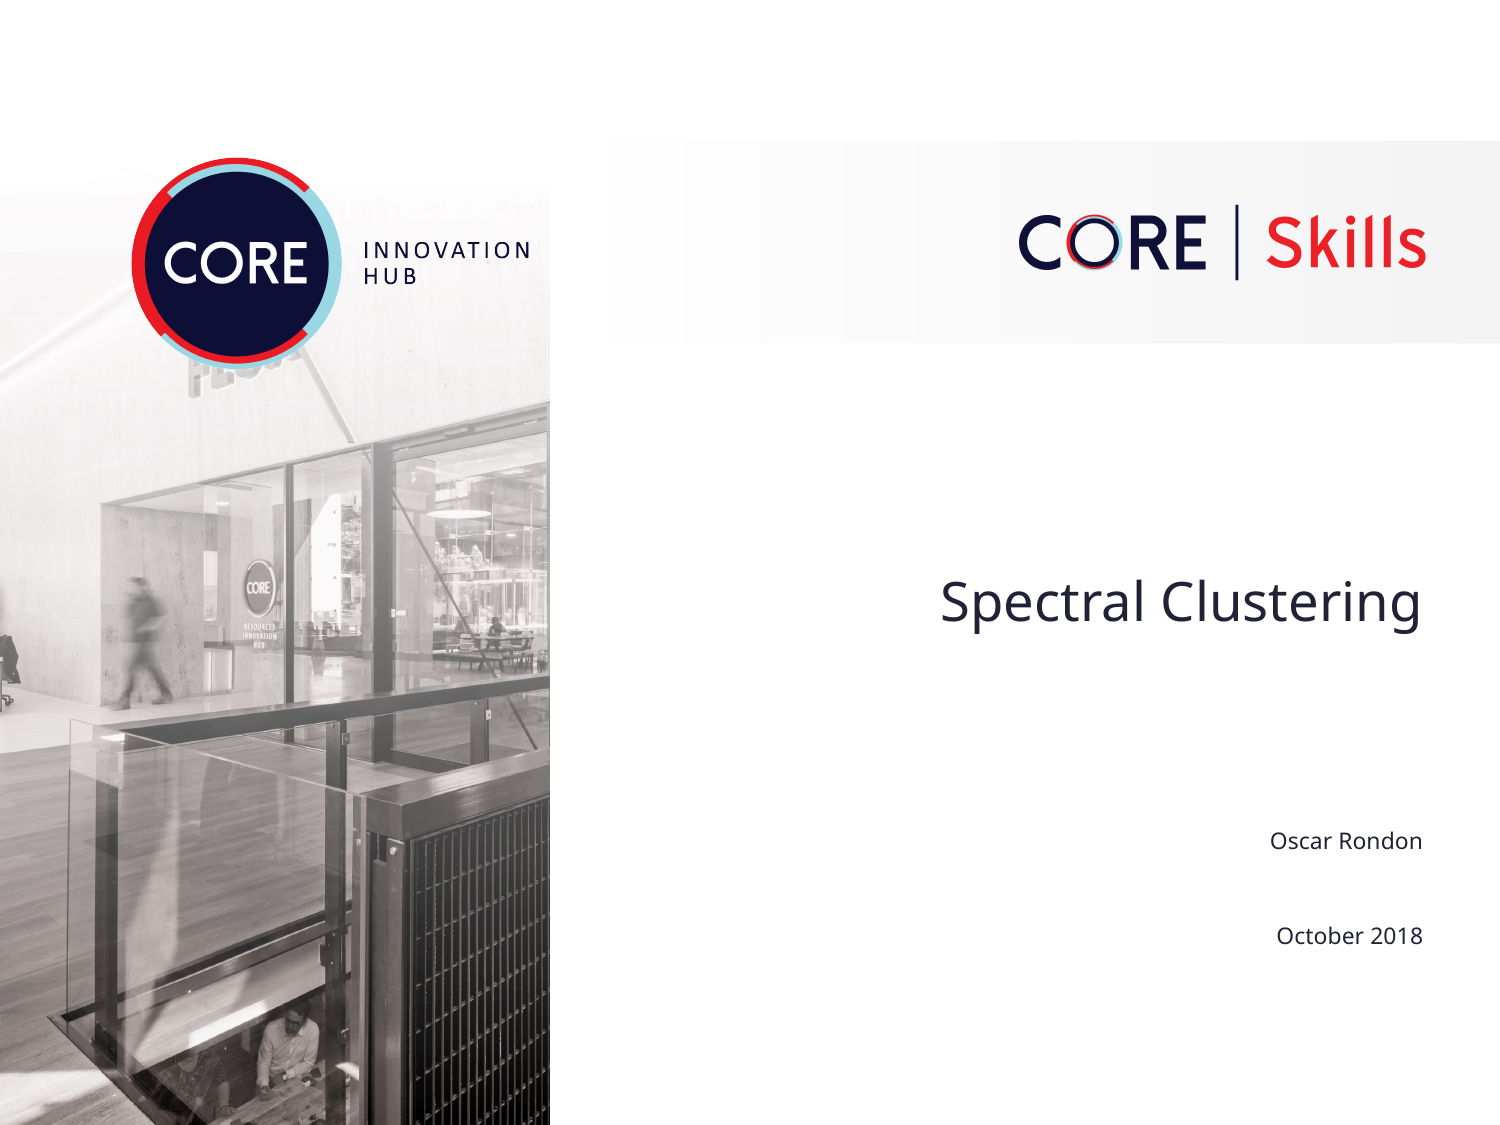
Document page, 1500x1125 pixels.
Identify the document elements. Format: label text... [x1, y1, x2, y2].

picture [570, 141, 1500, 344]
text_box Spectral Clustering Oscar Rondon October 2018 [601, 523, 1444, 974]
picture [0, 0, 551, 1125]
